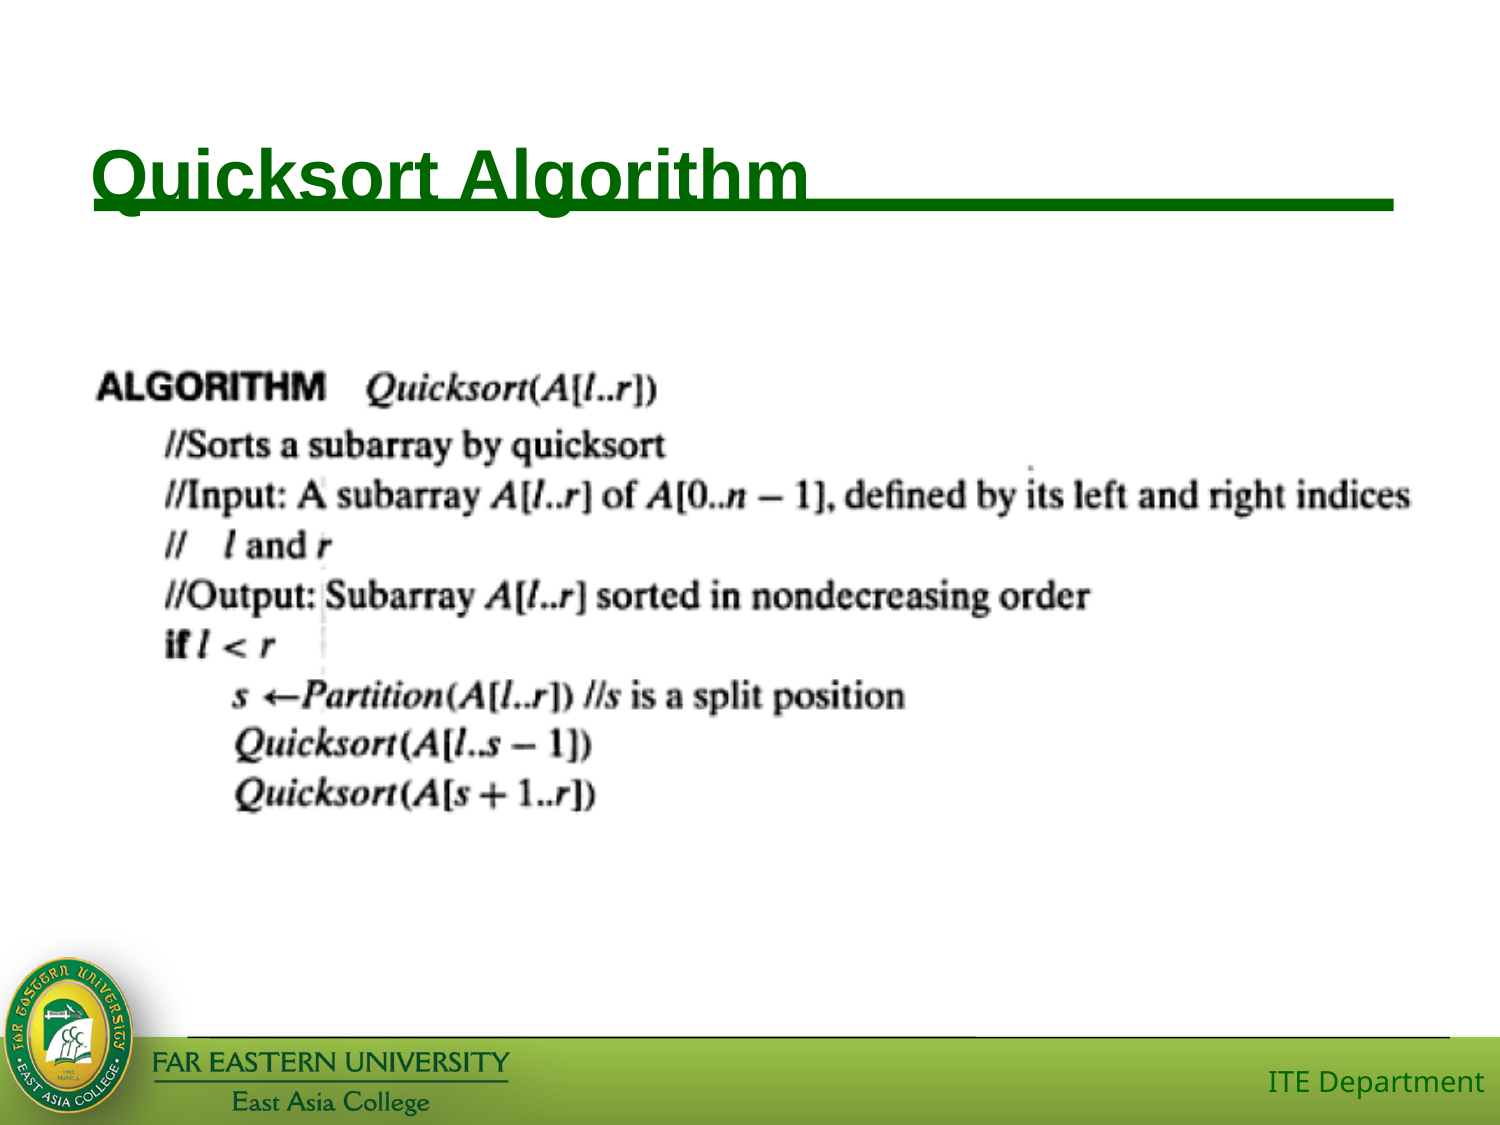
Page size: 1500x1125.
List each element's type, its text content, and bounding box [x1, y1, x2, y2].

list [84, 362, 1426, 823]
title Quicksort Algorithm [74, 112, 1426, 233]
picture [0, 953, 138, 1117]
picture [148, 1046, 512, 1117]
